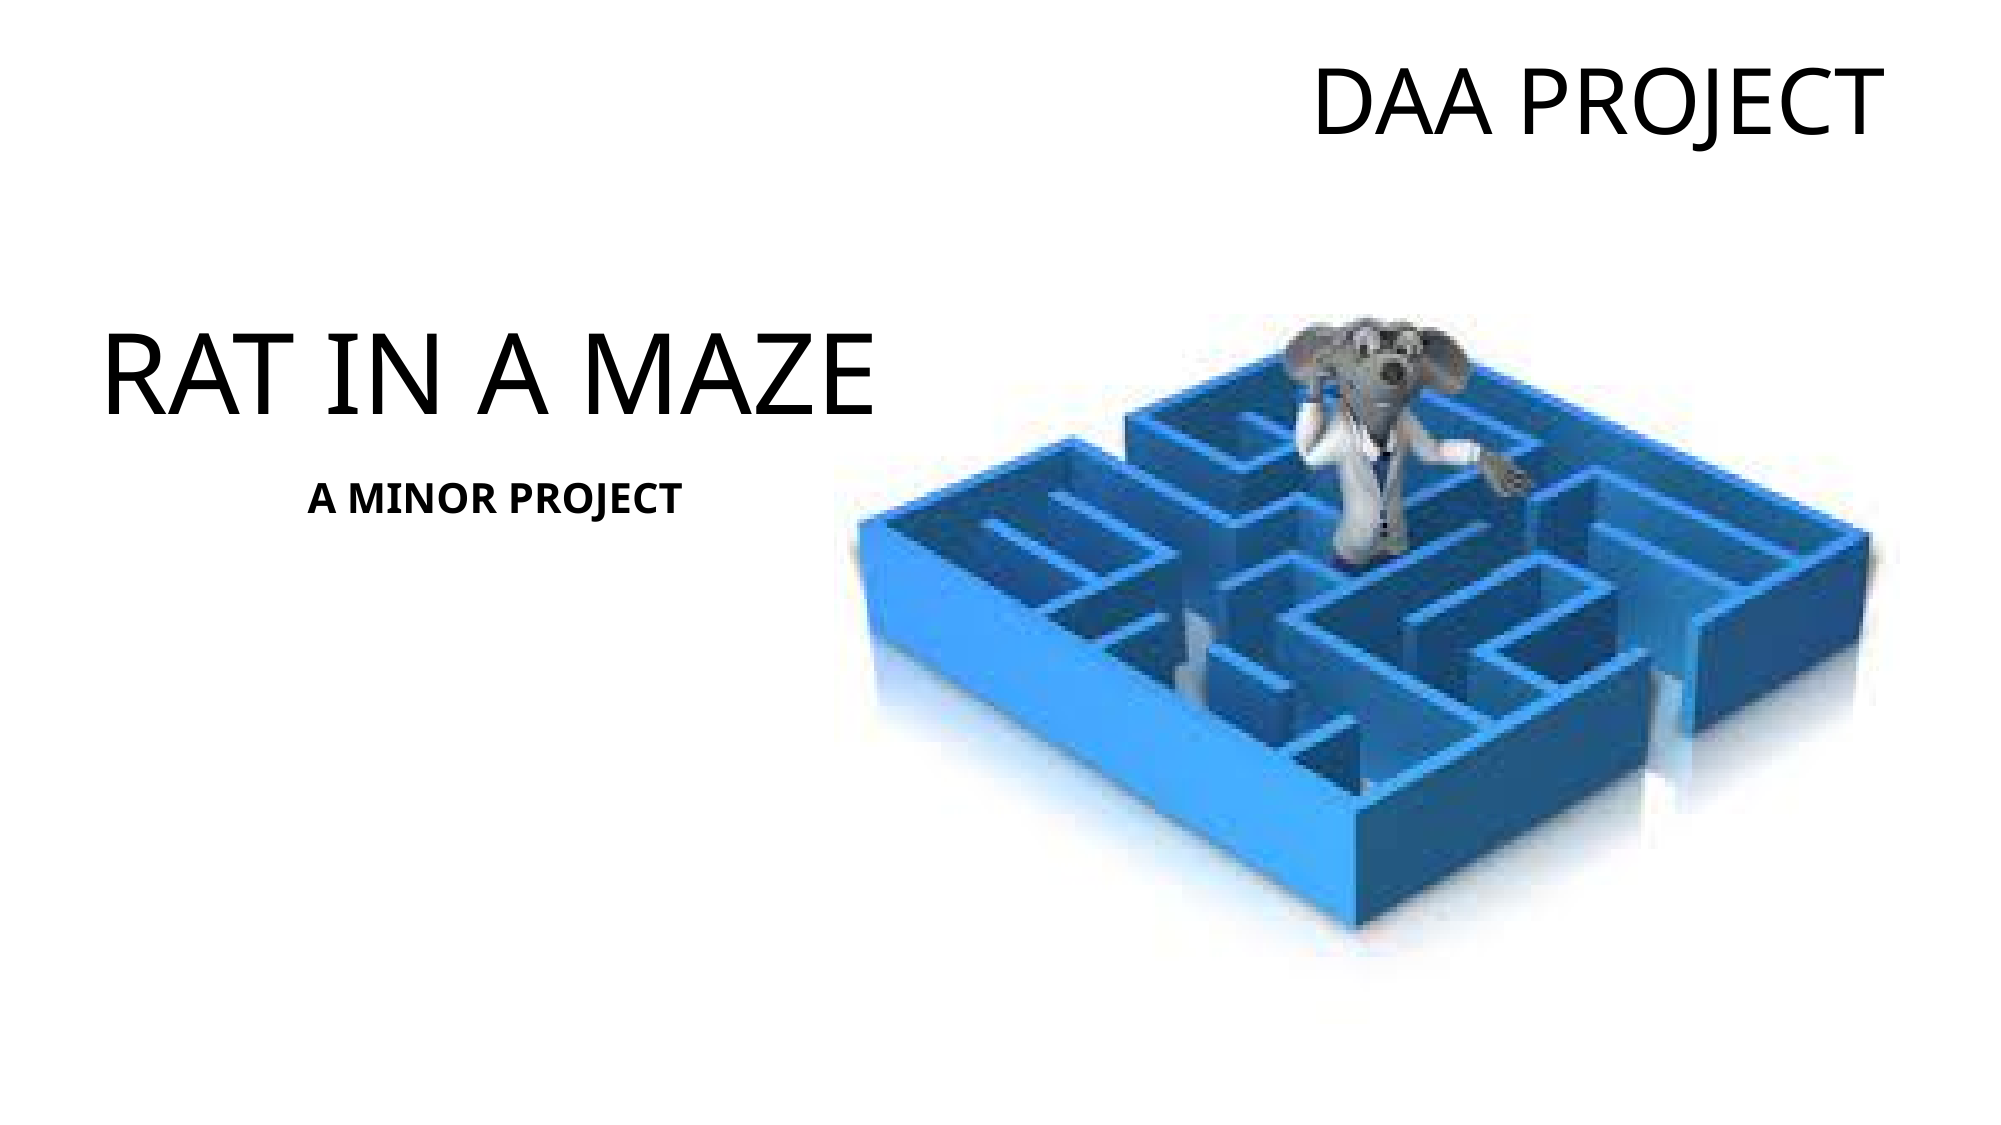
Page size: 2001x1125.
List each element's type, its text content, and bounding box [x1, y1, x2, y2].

text_box A MINOR PROJECT [292, 464, 834, 530]
text_box RAT IN A MAZE [84, 294, 1243, 444]
picture [834, 314, 1900, 1024]
text_box DAA PROJECT [1295, 35, 1926, 161]
